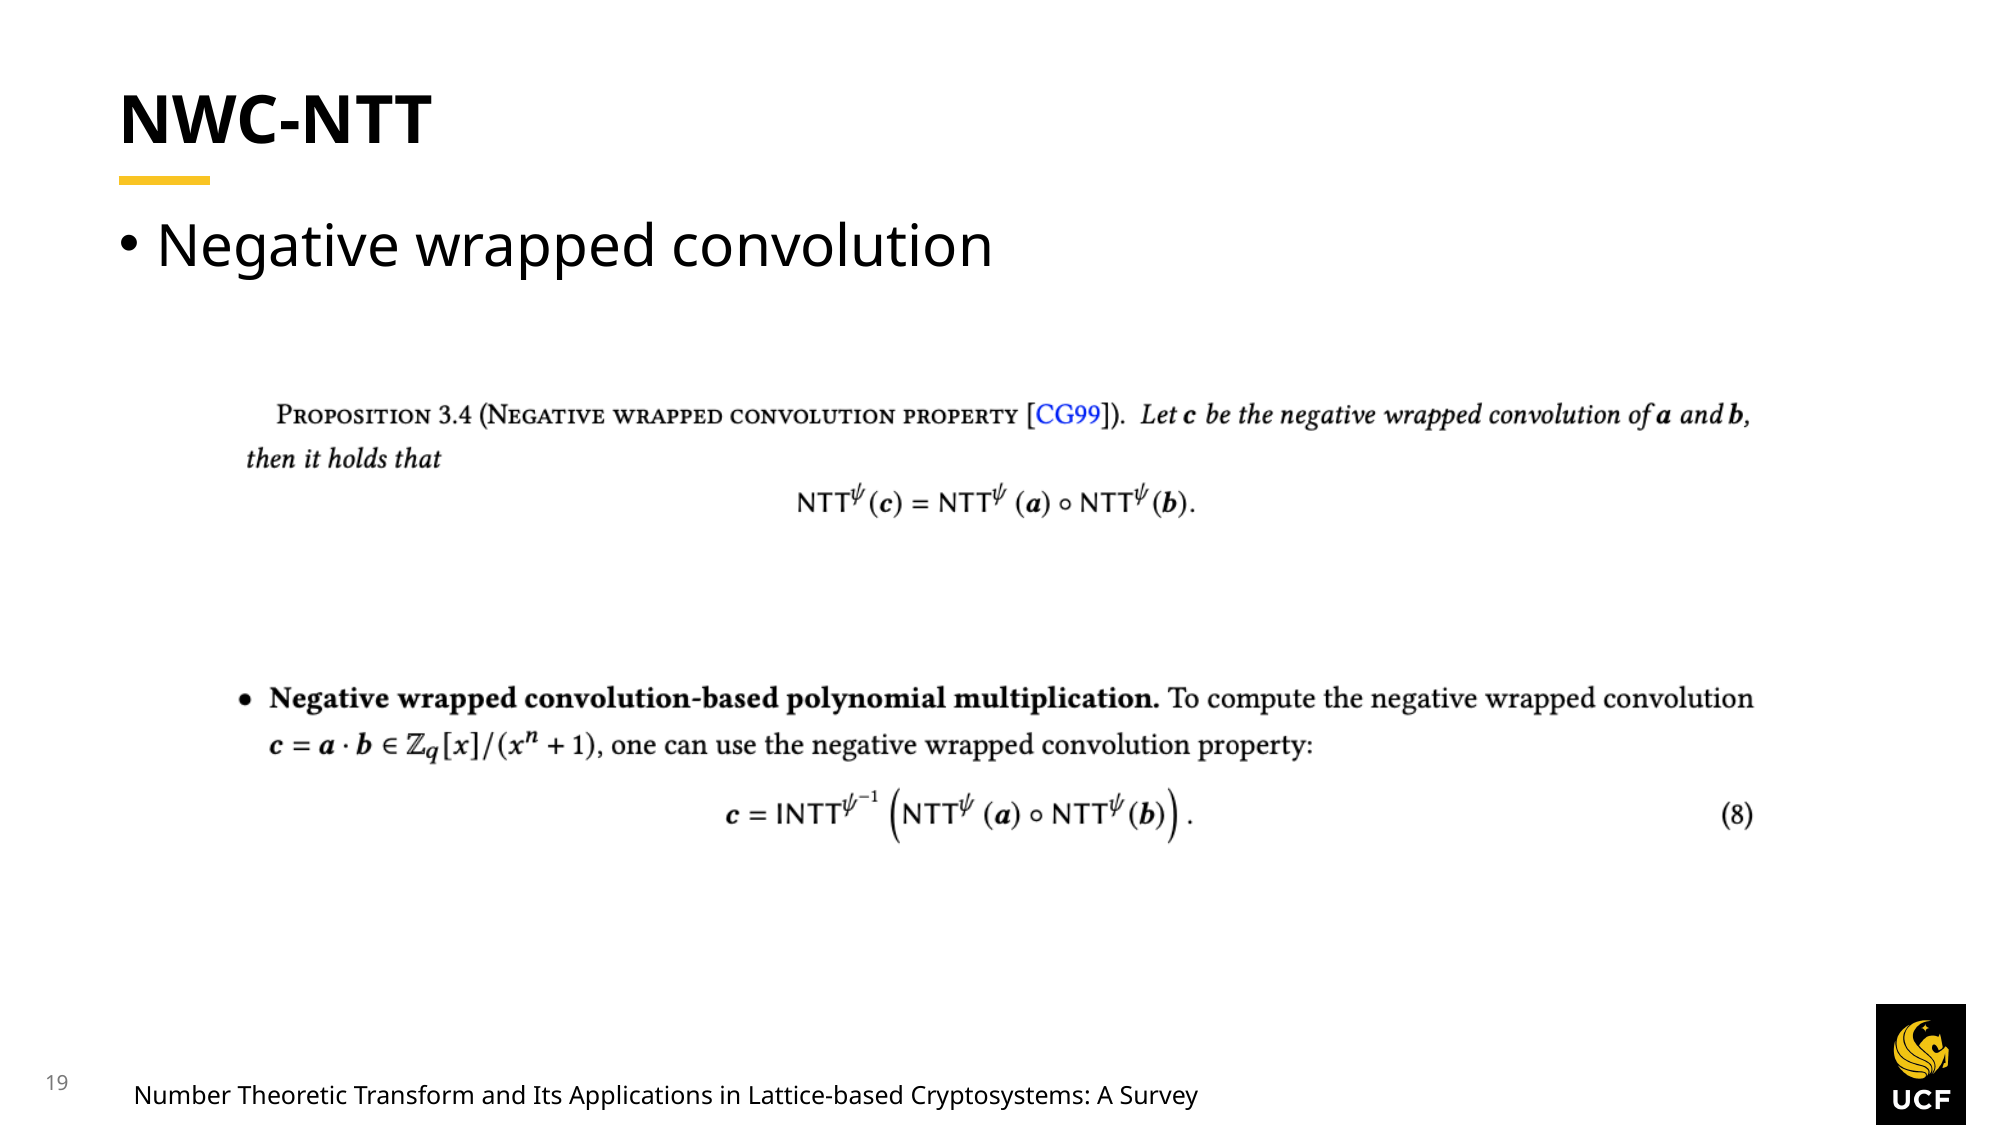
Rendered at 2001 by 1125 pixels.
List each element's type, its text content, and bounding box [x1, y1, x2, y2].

text_box Number Theoretic Transform and Its Applications in Lattice-based Cryptosystems: A Survey [118, 1072, 1733, 1117]
title NWC-NTT [118, 30, 1882, 157]
list Negative wrapped convolution [118, 207, 1882, 1000]
picture [1876, 1004, 1966, 1125]
picture [217, 669, 1783, 847]
picture [240, 383, 1760, 528]
